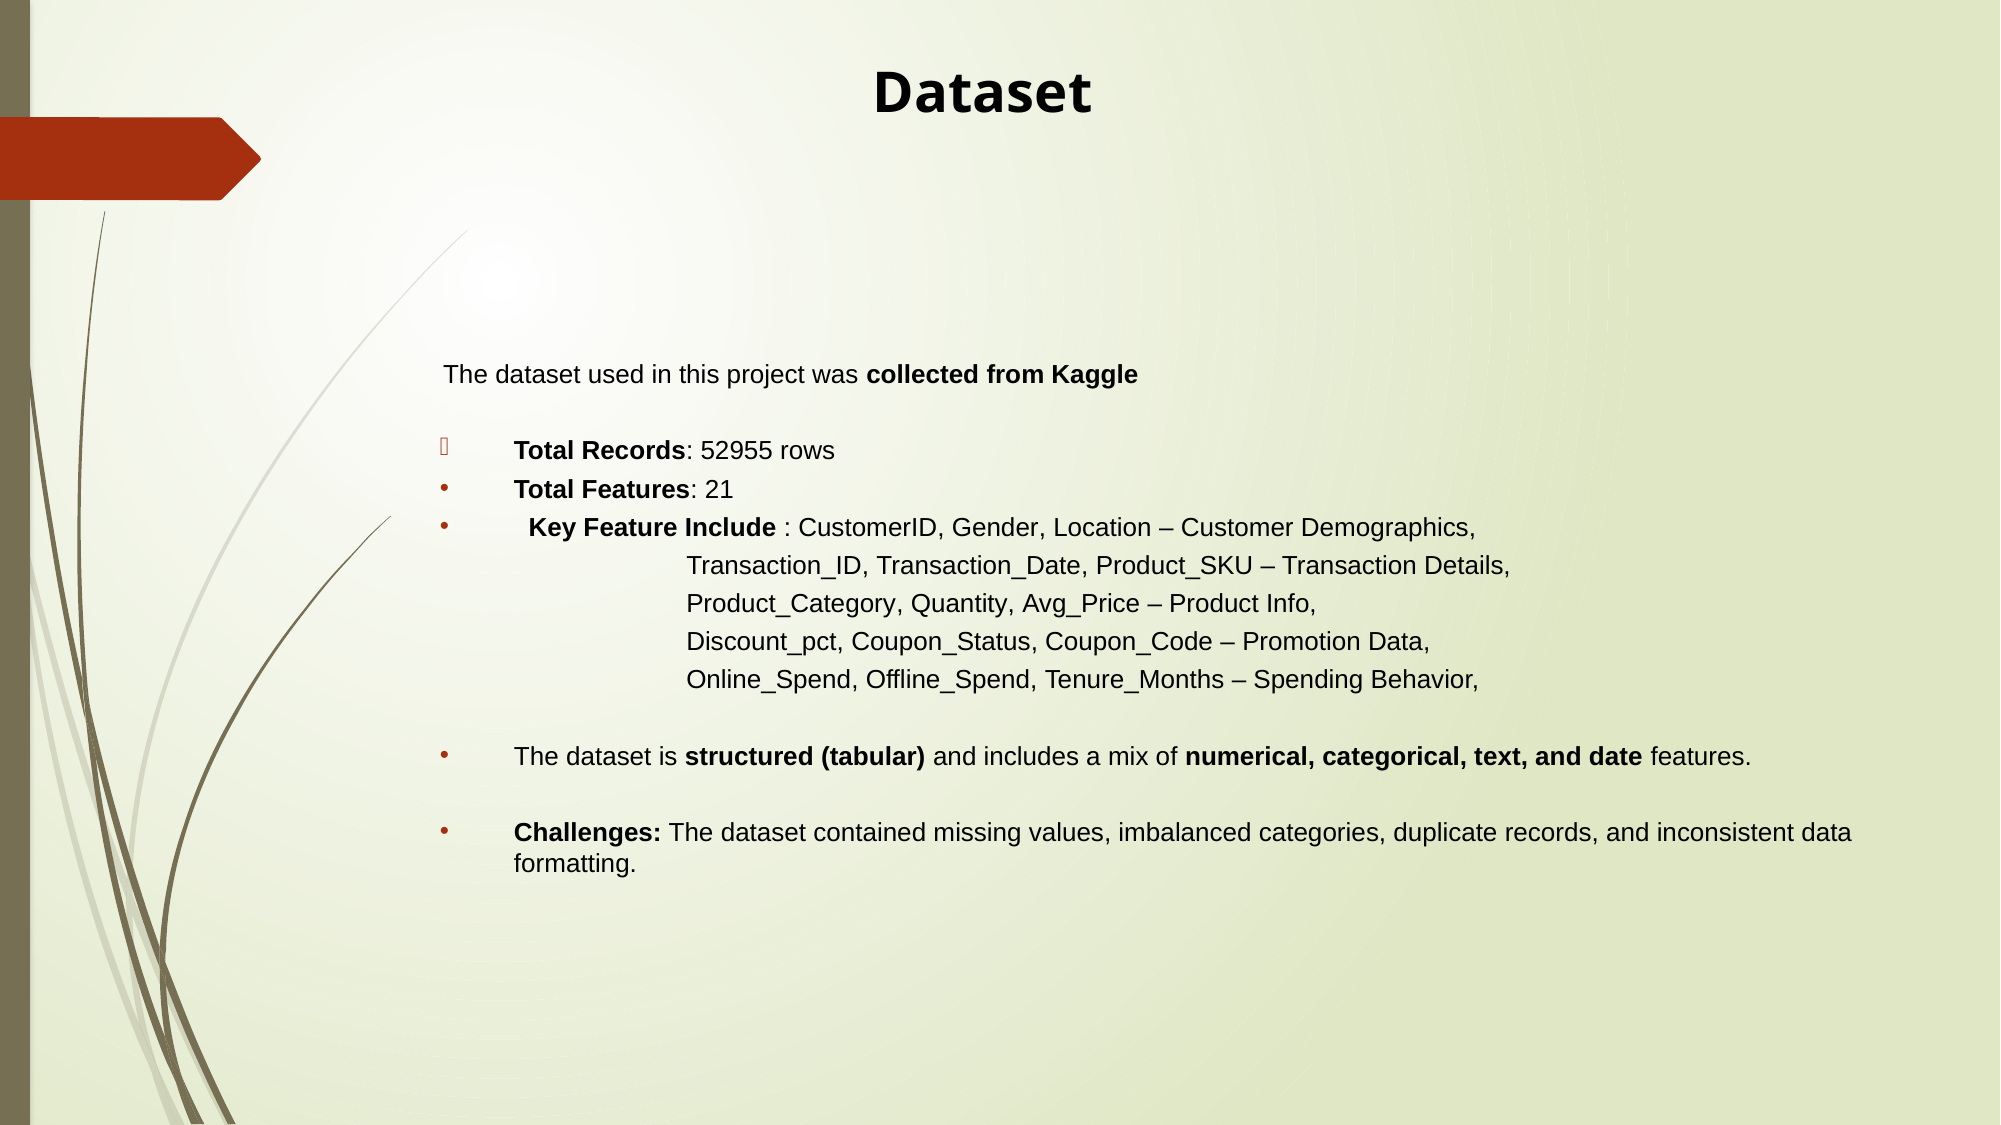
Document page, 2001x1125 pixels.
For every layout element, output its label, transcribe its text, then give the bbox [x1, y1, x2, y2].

list The dataset used in this project was collected from Kaggle Total Records: 52955 rows Total Features: 21 Key Feature Include : CustomerID, Gender, Location – Customer Demographics, Transaction_ID, Transaction_Date, Product_SKU – Transaction Details, Product_Category, Quantity, Avg_Price – Product Info, Discount_pct, Coupon_Status, Coupon_Code – Promotion Data, Online_Spend, Offline_Spend, Tenure_Months – Spending Behavior, The dataset is structured (tabular) and includes a mix of numerical, categorical, text, and date features. Challenges: The dataset contained missing values, imbalanced categories, duplicate records, and inconsistent data formatting. [424, 350, 1888, 970]
title Dataset [120, 48, 1846, 267]
